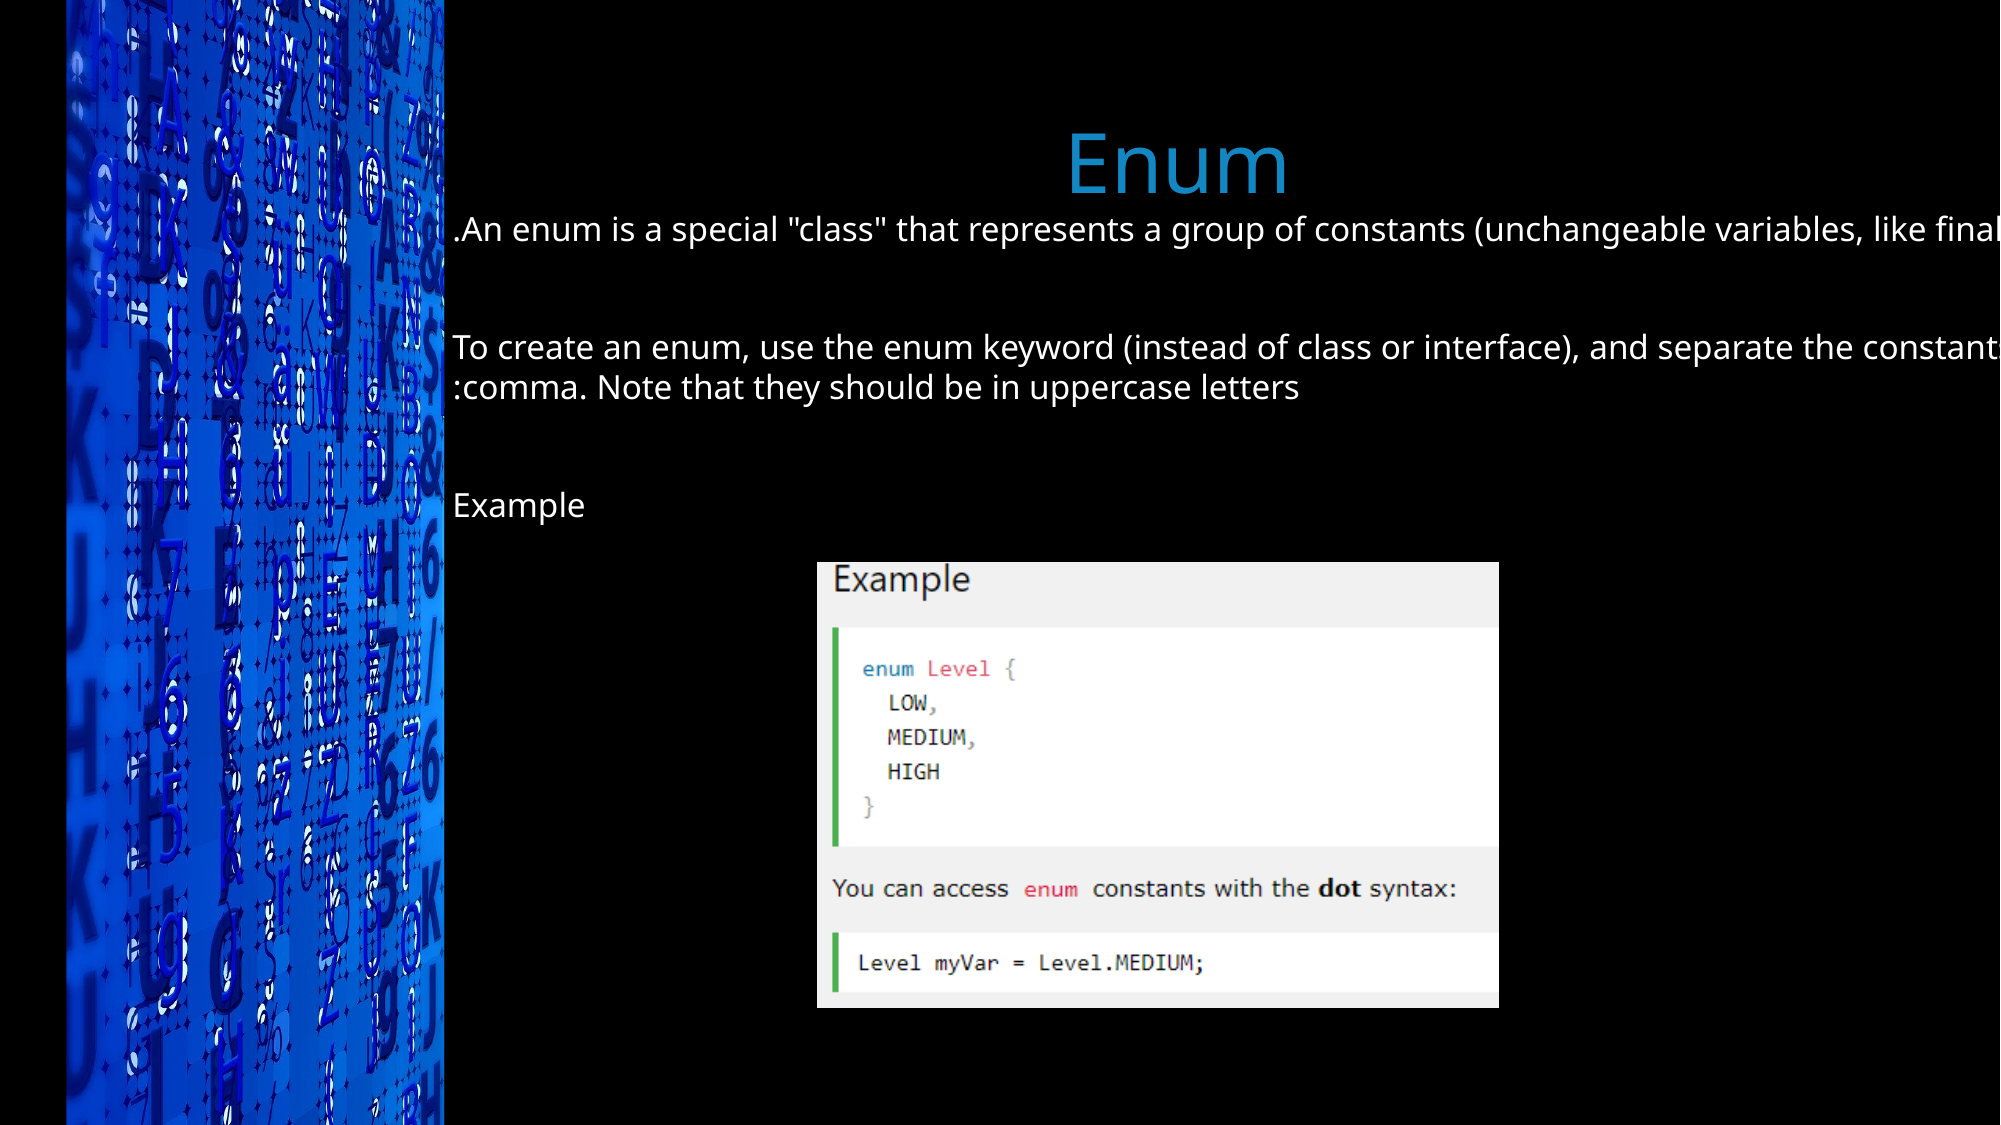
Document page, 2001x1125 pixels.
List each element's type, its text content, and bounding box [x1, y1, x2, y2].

title Enum [356, 16, 437, 304]
picture [66, 0, 445, 1125]
list An enum is a special "class" that represents a group of constants (unchangeable variables, like final variables). To create an enum, use the enum keyword (instead of class or interface), and separate the constants with a comma. Note that they should be in uppercase letters: Example [437, 0, 2000, 851]
picture [816, 562, 1499, 1009]
